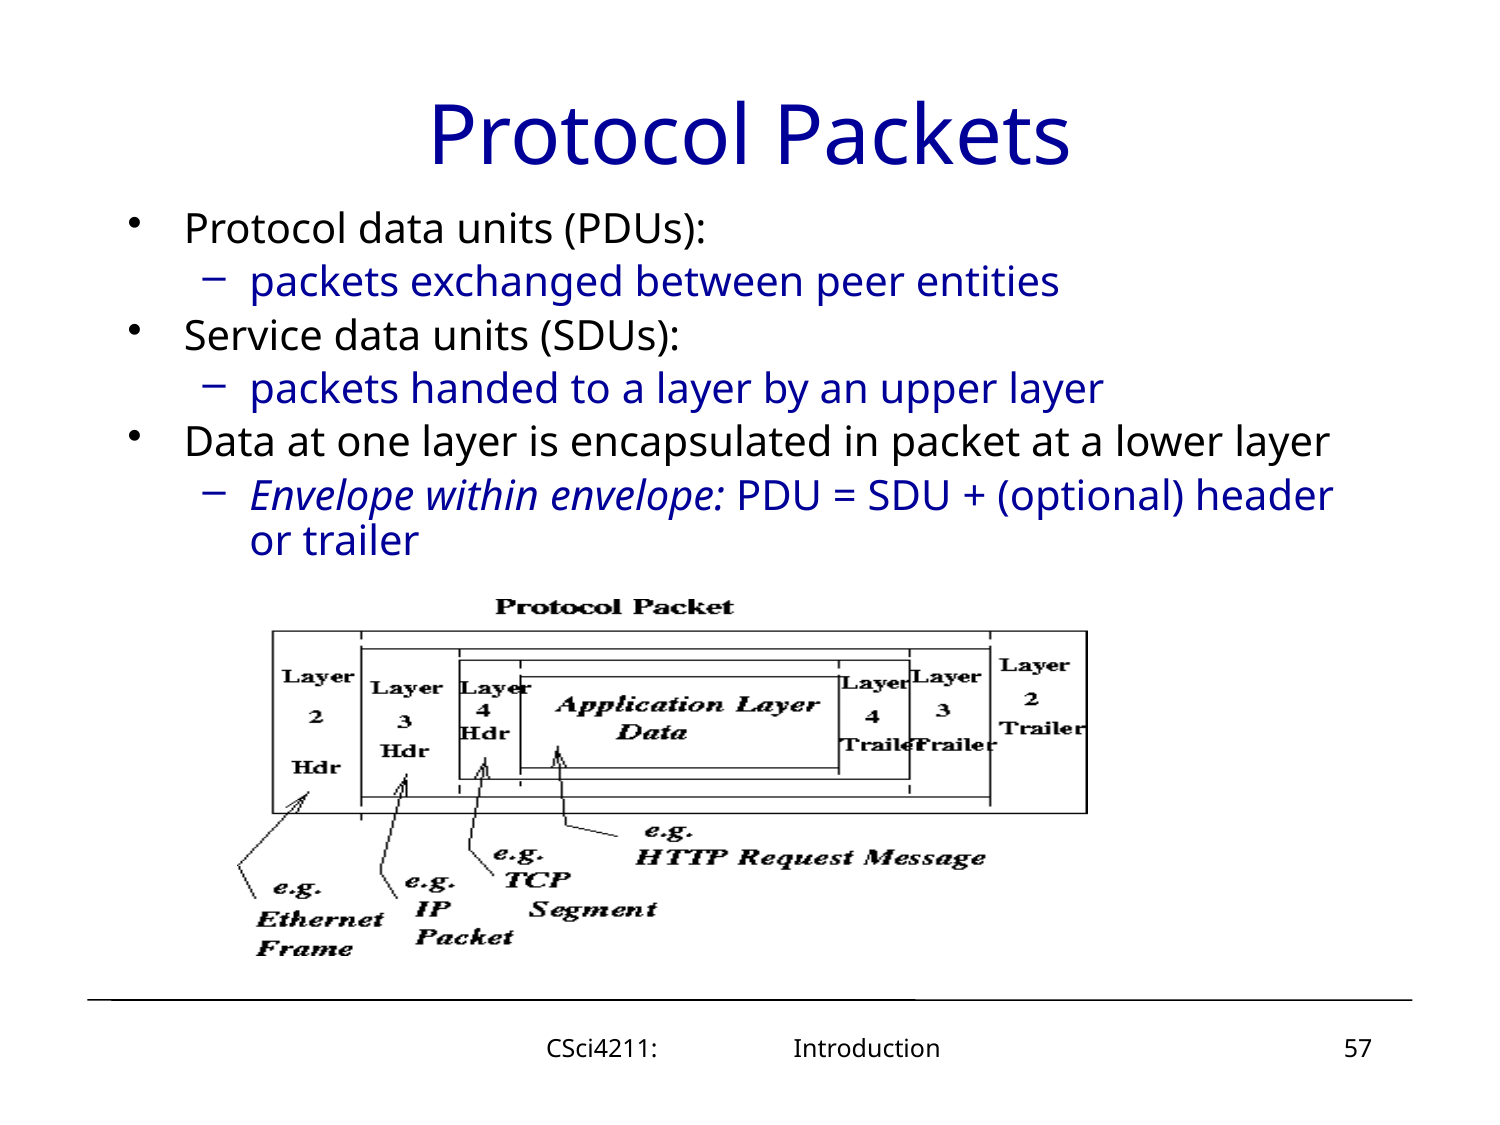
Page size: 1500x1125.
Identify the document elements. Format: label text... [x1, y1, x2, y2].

picture [237, 599, 1088, 956]
list Protocol data units (PDUs): packets exchanged between peer entities Service data units (SDUs): packets handed to a layer by an upper layer Data at one layer is encapsulated in packet at a lower layer Envelope within envelope: PDU = SDU + (optional) header or trailer [112, 200, 1350, 488]
slide_number 57 [1074, 1024, 1388, 1101]
footer CSci4211: Introduction [499, 1024, 988, 1101]
title Protocol Packets [112, 37, 1388, 225]
